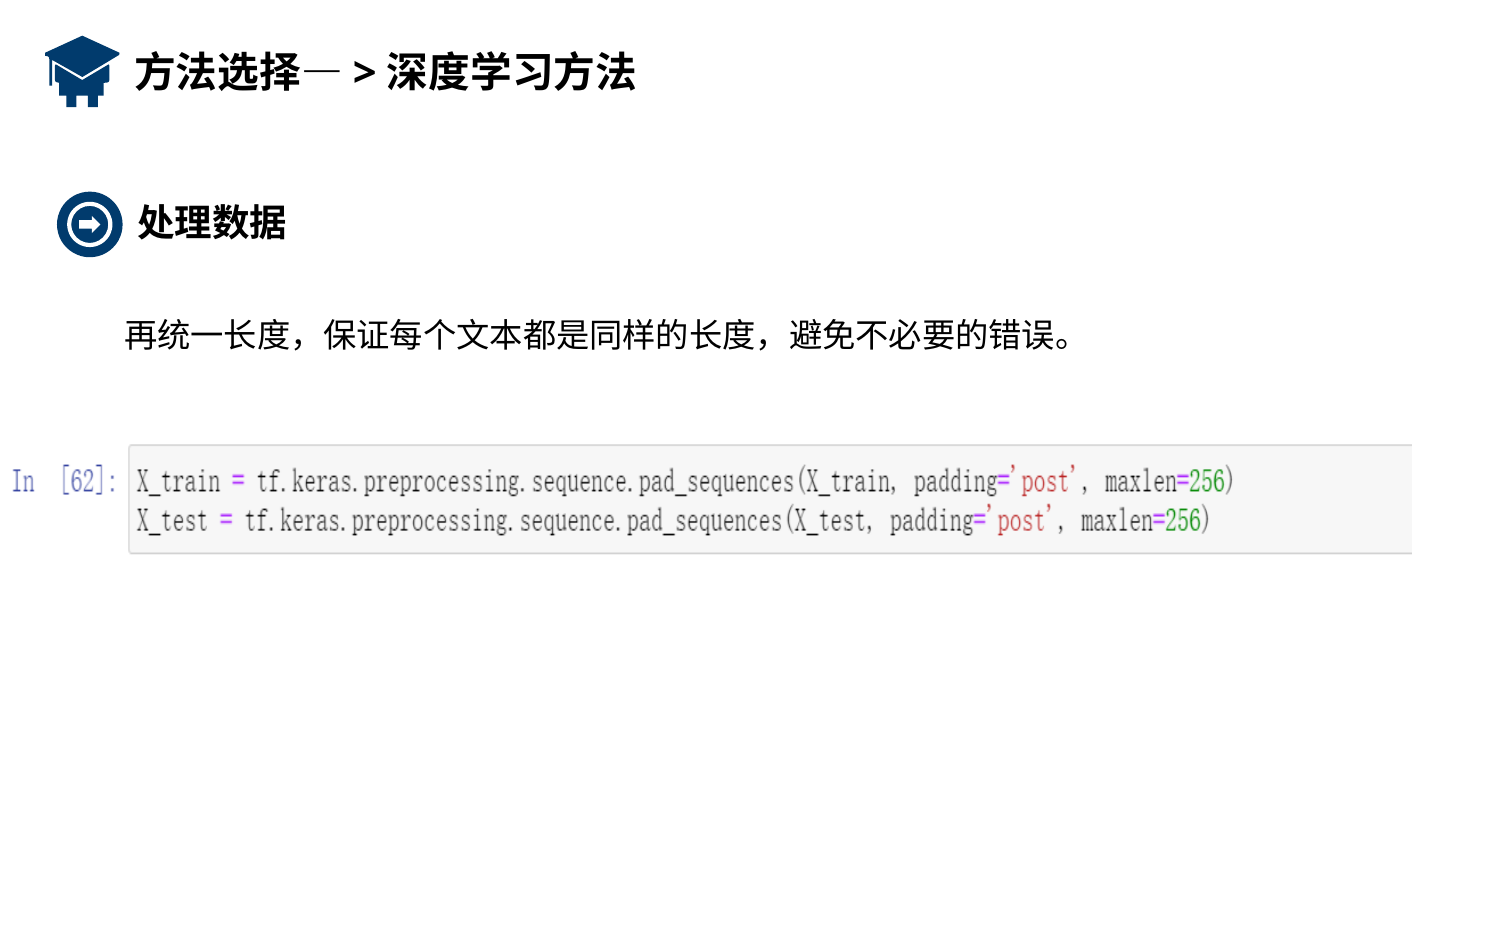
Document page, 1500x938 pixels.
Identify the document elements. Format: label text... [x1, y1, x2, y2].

text_box 处理数据 [126, 193, 356, 249]
text_box 再统一长度，保证每个文本都是同样的长度，避免不必要的错误。 [109, 298, 1237, 362]
picture [2, 443, 1412, 568]
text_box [56, 191, 123, 258]
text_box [44, 35, 692, 108]
